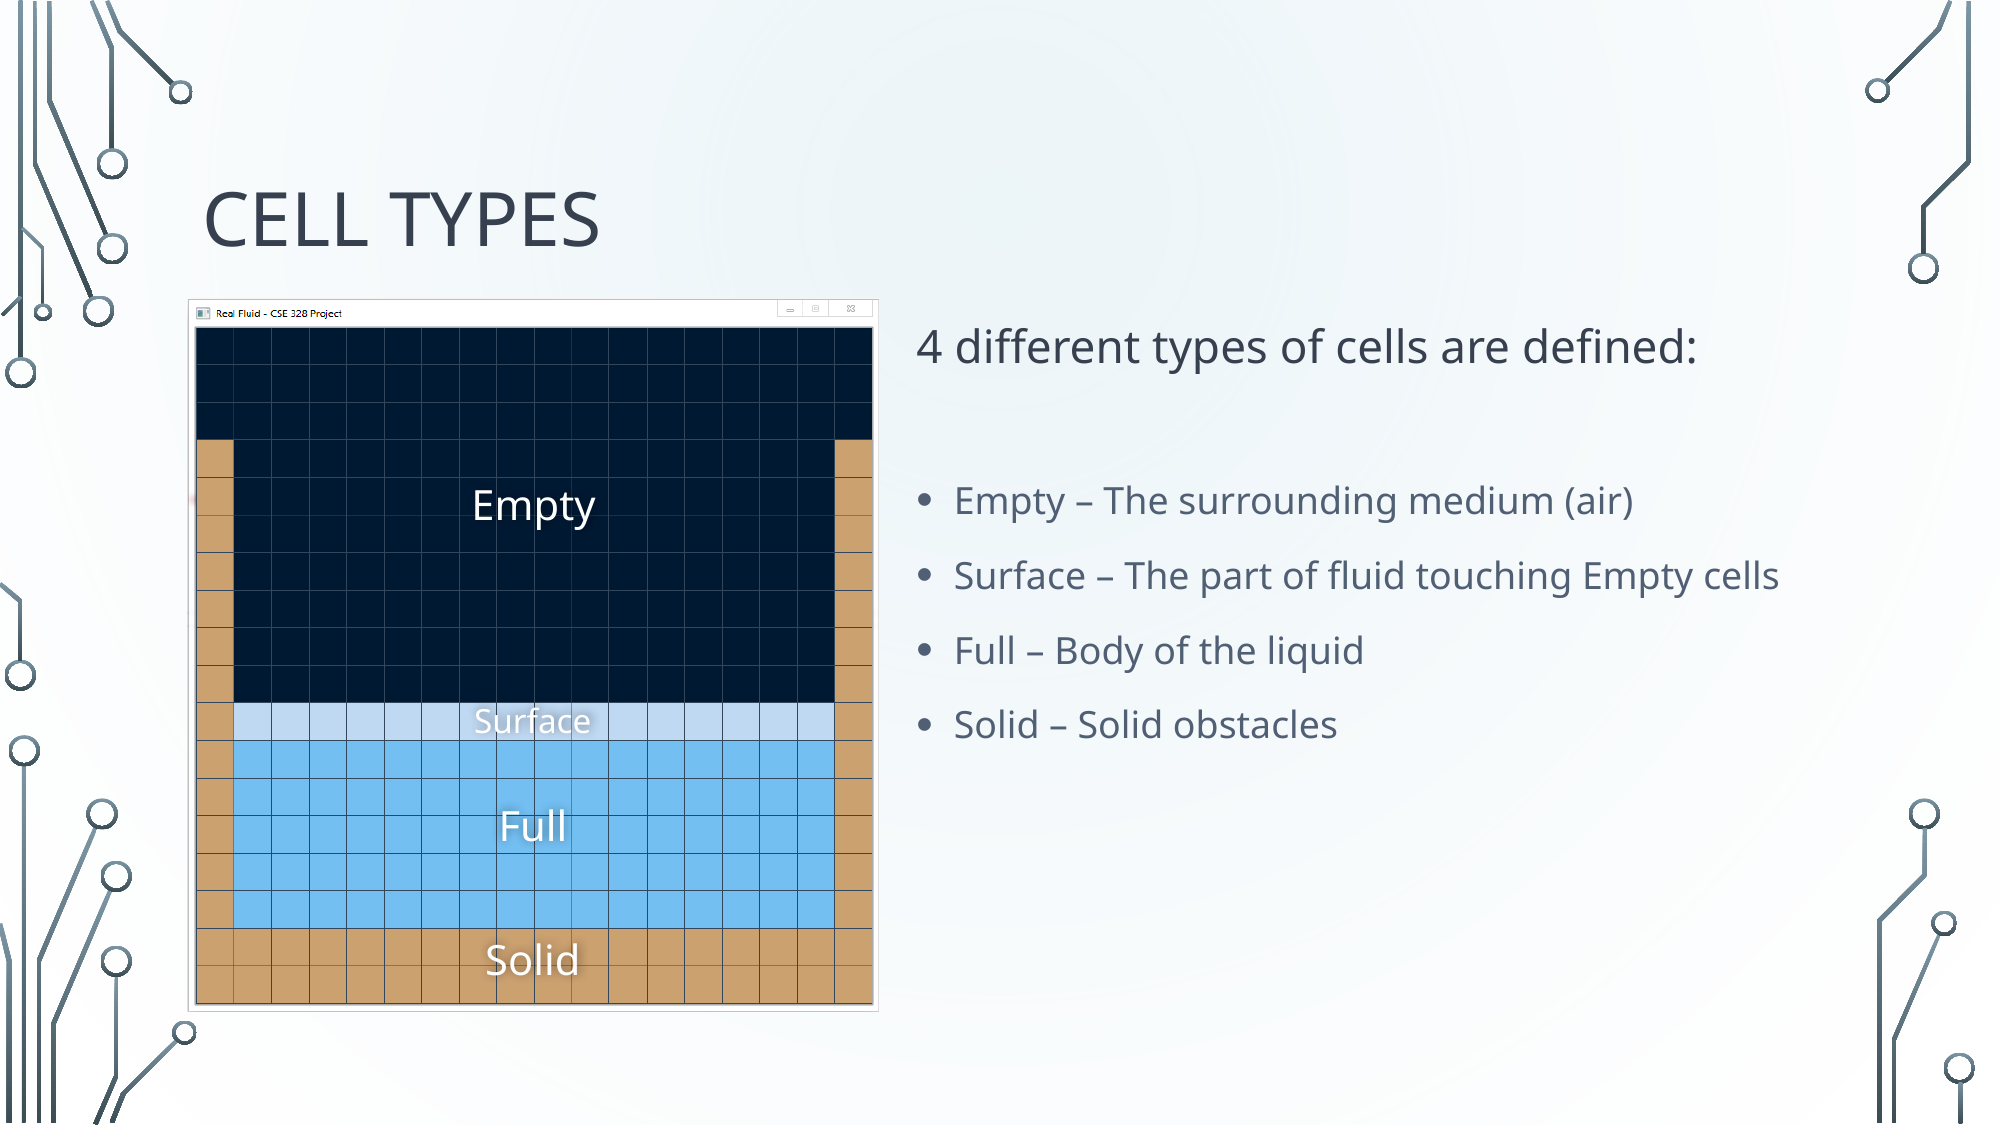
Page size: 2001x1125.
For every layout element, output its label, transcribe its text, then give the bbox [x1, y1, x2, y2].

picture [186, 298, 880, 1013]
title CELL types [187, 101, 1813, 344]
list 4 different types of cells are defined: Empty – The surrounding medium (air) Surface – The part of fluid touching Empty cells Full – Body of the liquid Solid – Solid obstacles [901, 298, 1849, 1012]
